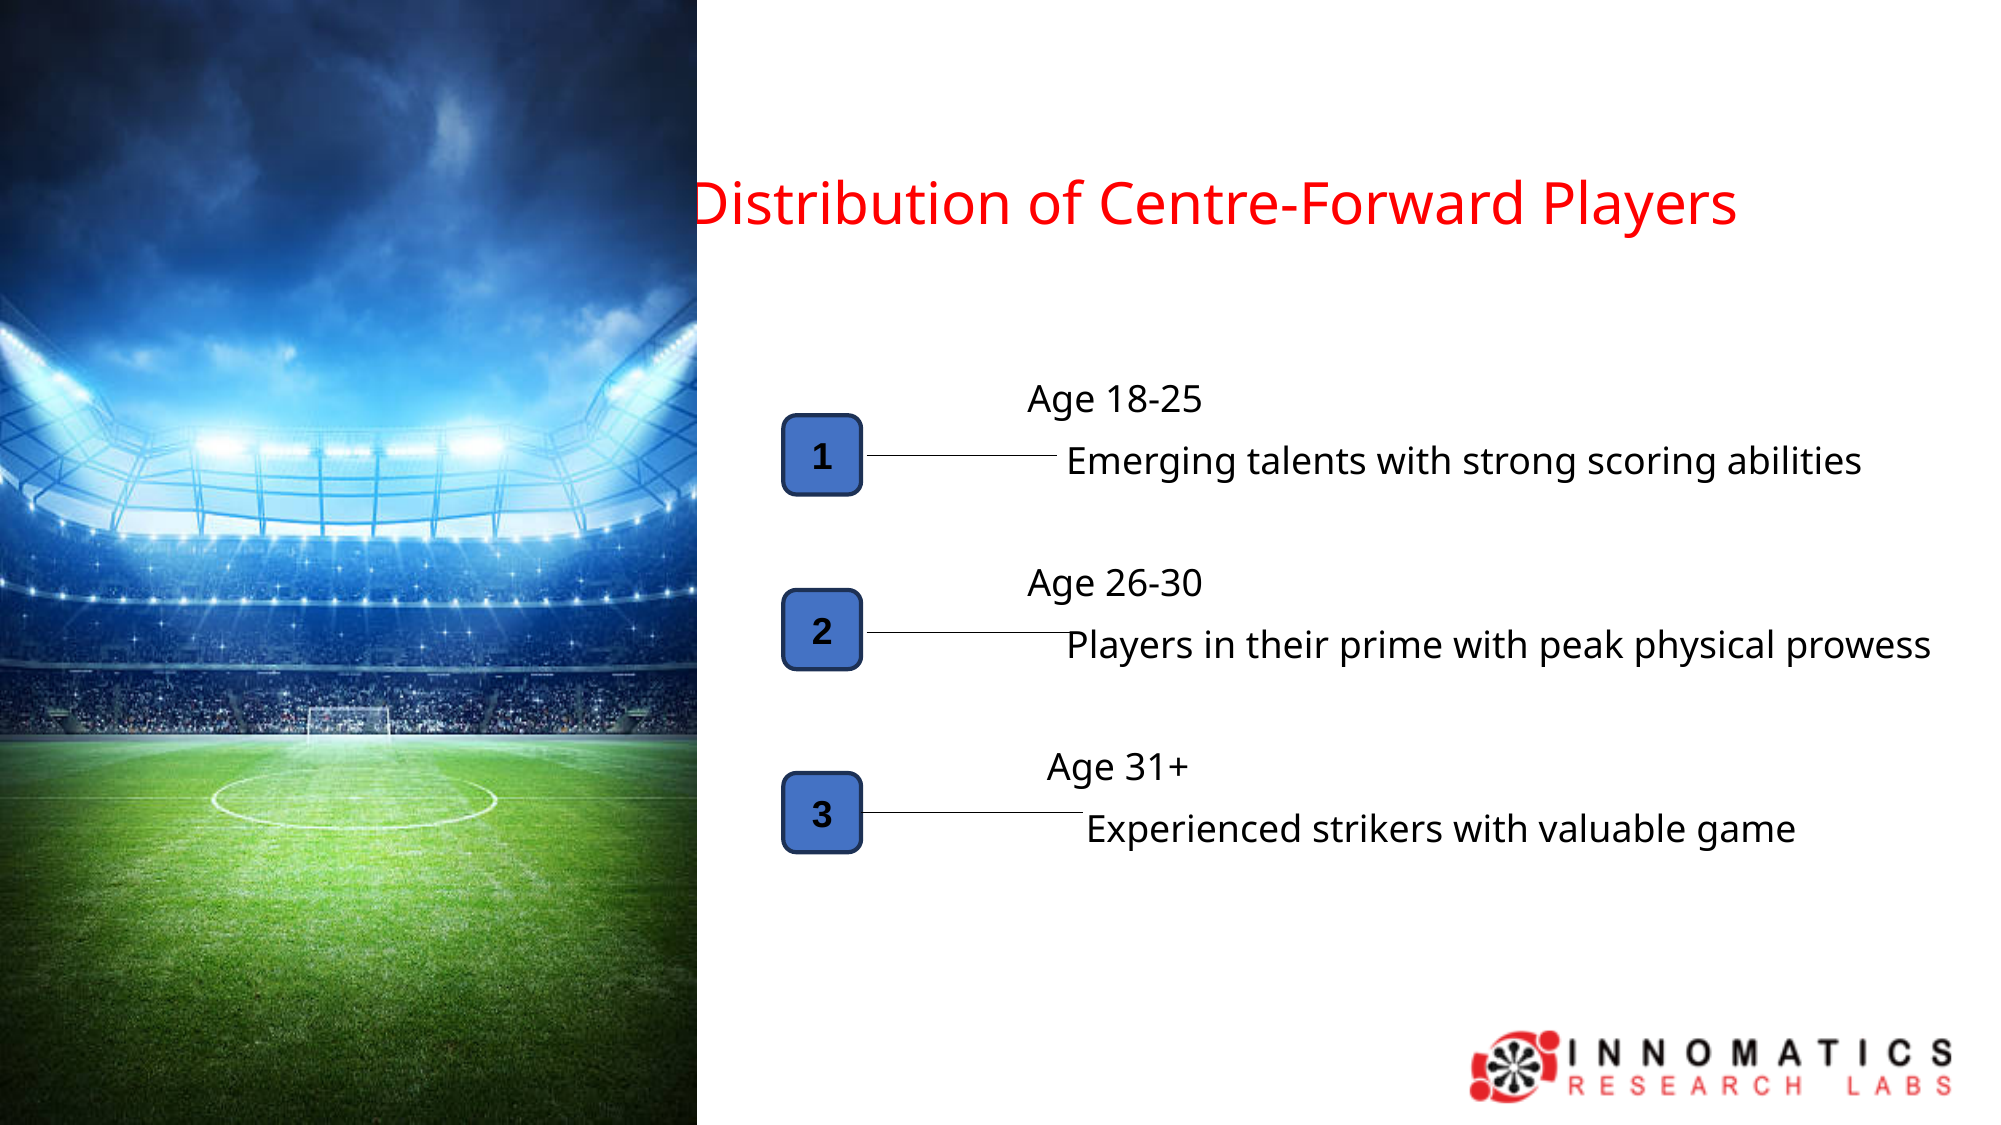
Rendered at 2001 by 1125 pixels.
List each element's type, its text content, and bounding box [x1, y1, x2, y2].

text_box 1 [781, 413, 864, 497]
picture [0, 0, 697, 1125]
text_box 2 [781, 587, 864, 672]
list Age Distribution of Centre-Forward Players Age 18-25 Emerging talents with strong scoring abilities Age 26-30 Players in their prime with peak physical prowess Age 31+ Experienced strikers with valuable game intelligence. [700, 166, 1987, 1014]
text_box 3 [781, 770, 864, 855]
picture [1445, 1014, 1975, 1125]
